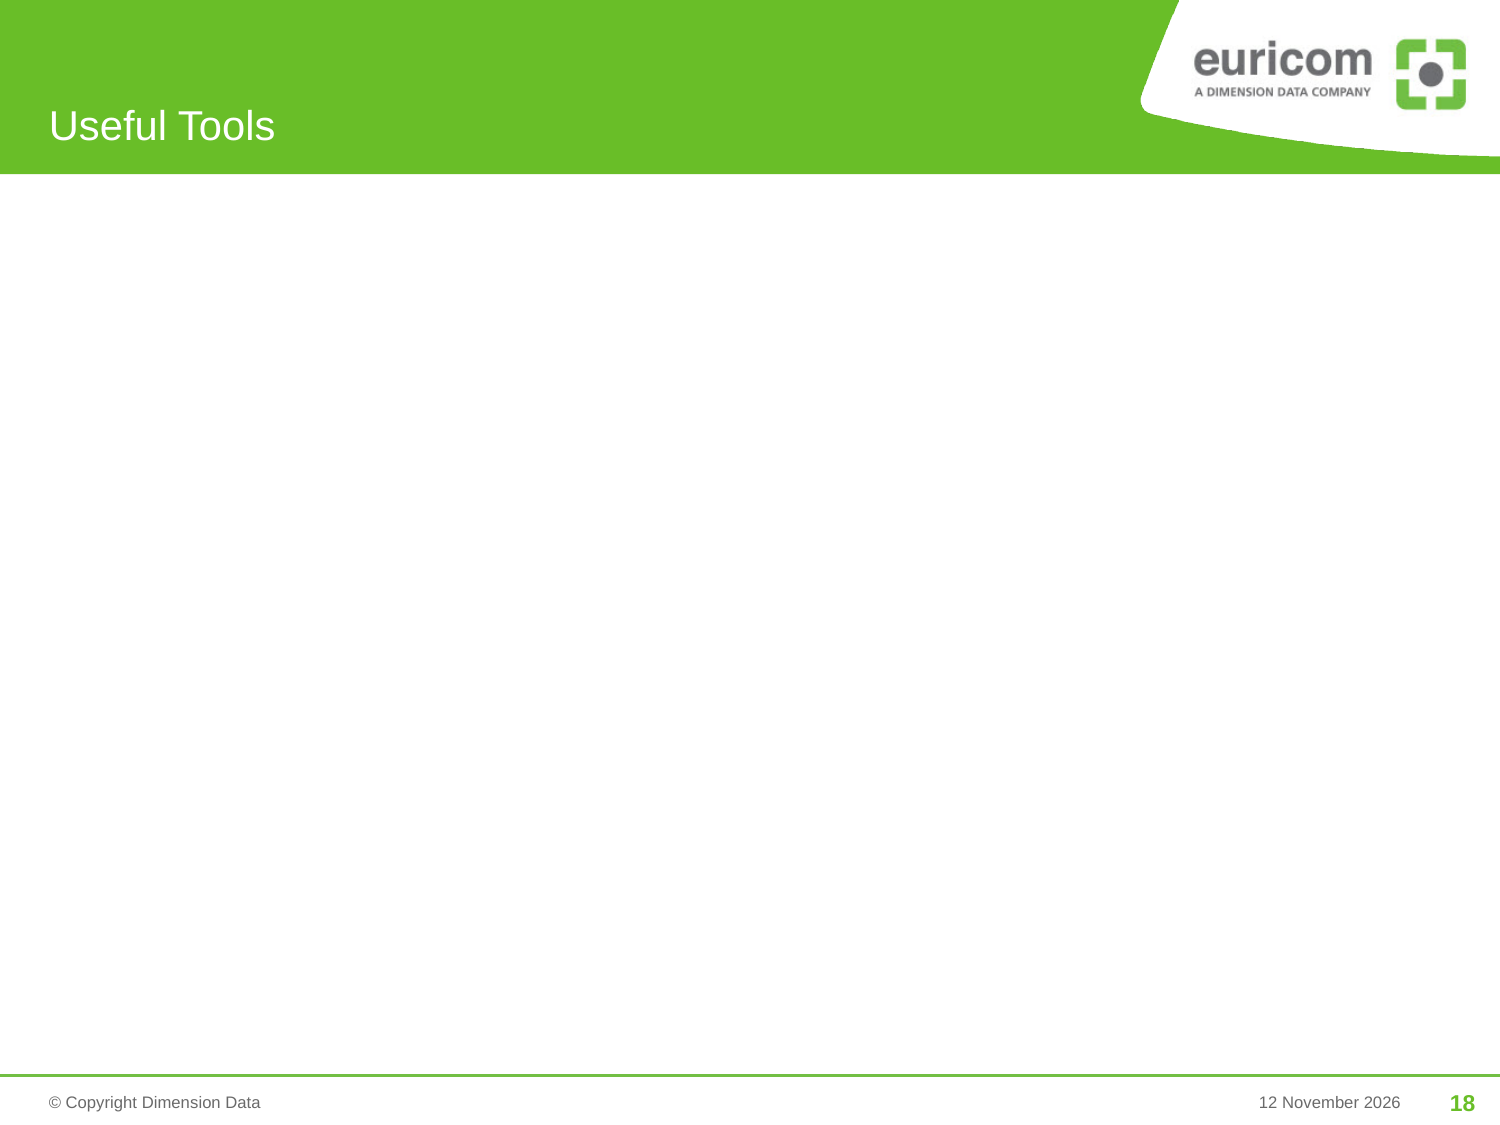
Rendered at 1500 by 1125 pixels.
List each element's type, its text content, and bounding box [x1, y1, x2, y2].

title Useful Tools [48, 12, 1101, 150]
picture [1131, 0, 1500, 177]
